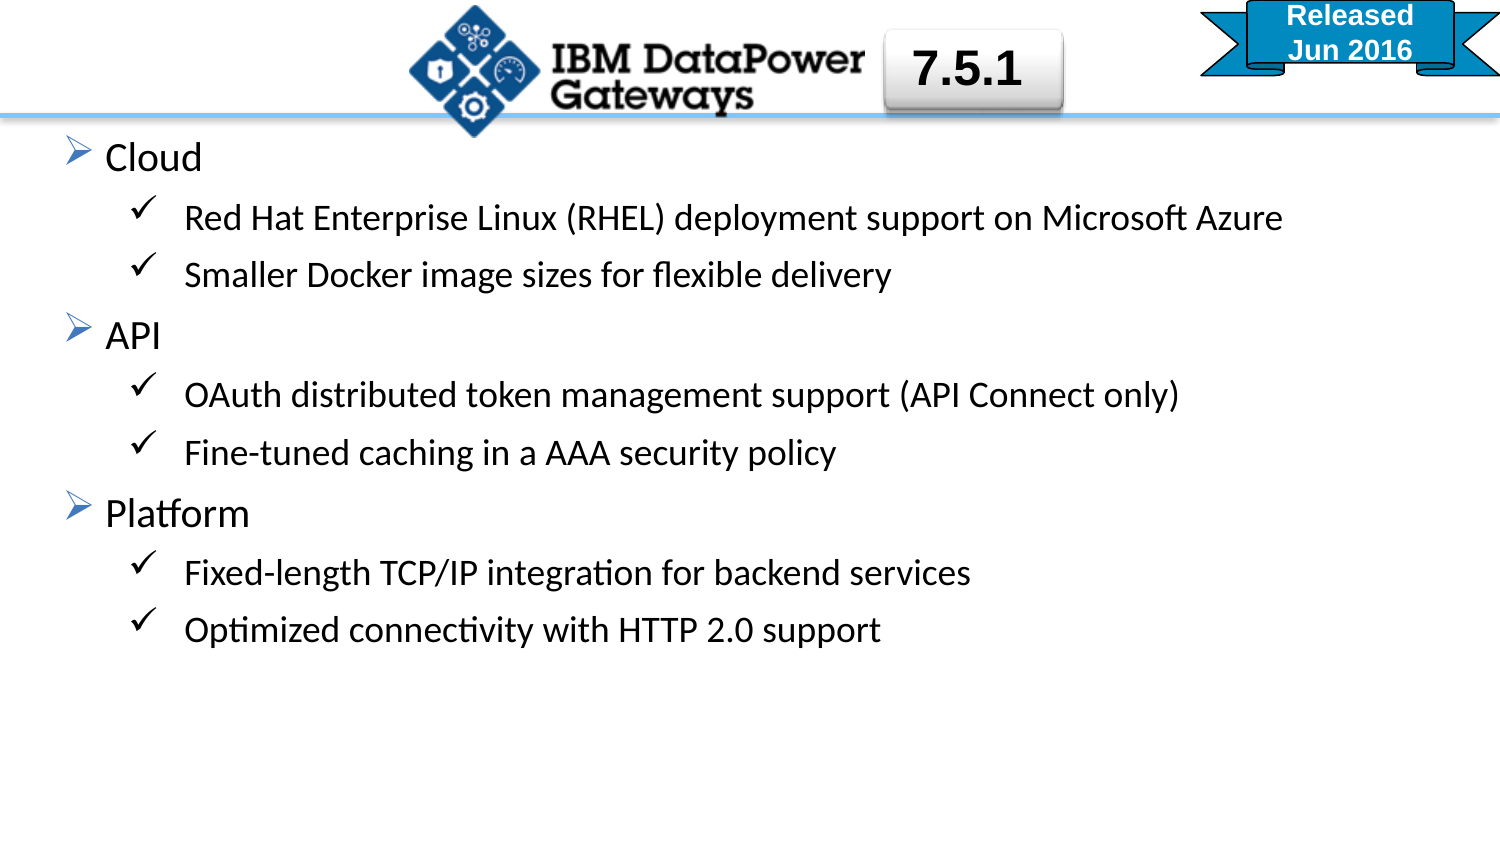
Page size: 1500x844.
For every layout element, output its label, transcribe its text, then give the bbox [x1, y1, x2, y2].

text_box Cloud Red Hat Enterprise Linux (RHEL) deployment support on Microsoft Azure Smaller Docker image sizes for flexible delivery API OAuth distributed token management support (API Connect only) Fine-tuned caching in a AAA security policy Platform Fixed-length TCP/IP integration for backend services Optimized connectivity with HTTP 2.0 support [48, 122, 1425, 781]
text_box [879, 18, 1069, 139]
picture [409, 4, 865, 138]
text_box Released Jun 2016 [1201, 0, 1500, 76]
